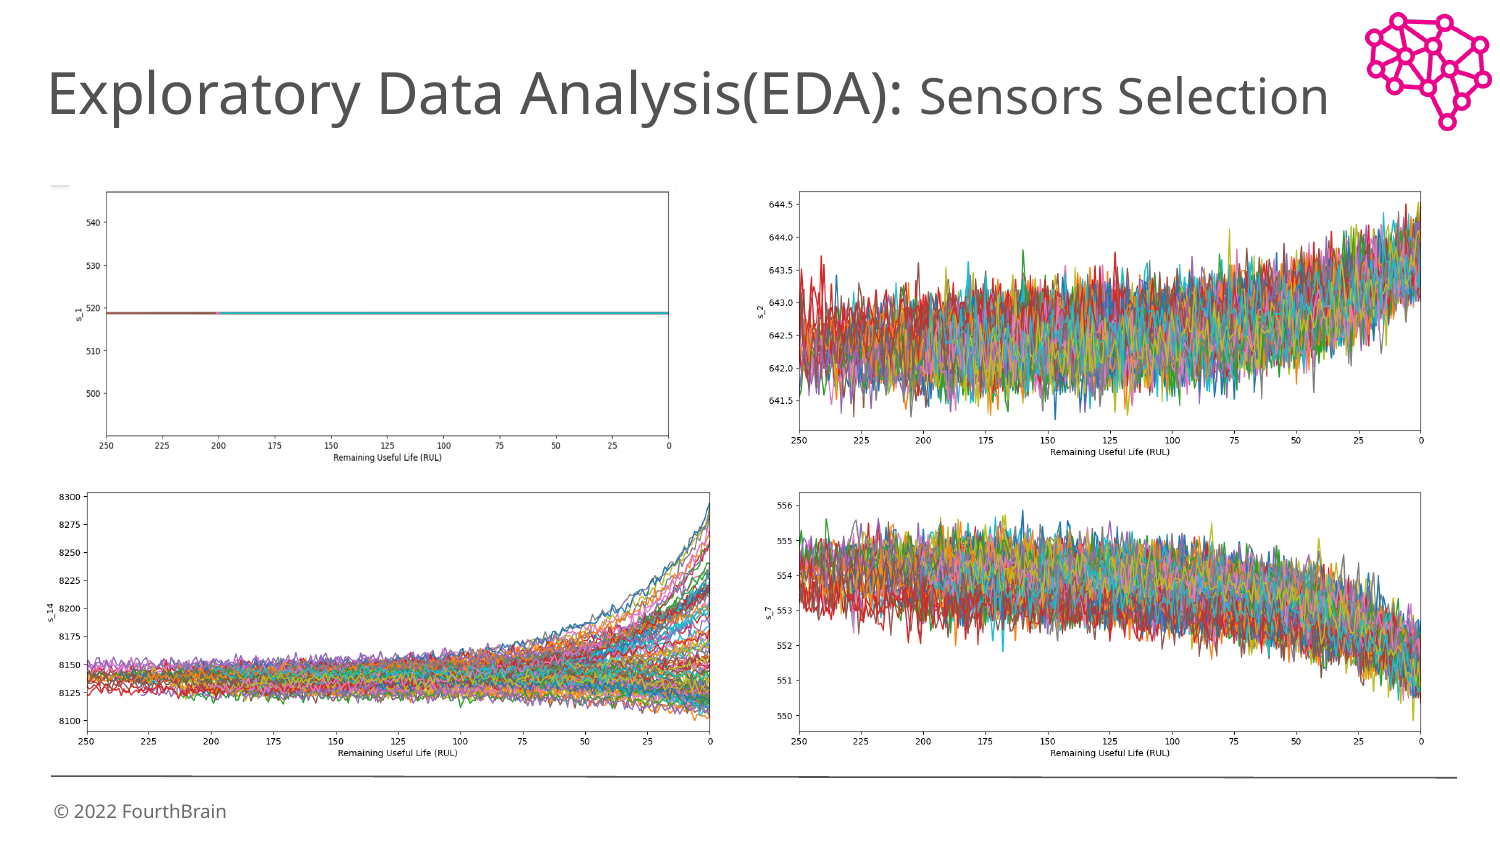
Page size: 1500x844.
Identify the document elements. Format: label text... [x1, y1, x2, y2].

picture [40, 486, 718, 764]
picture [1365, 12, 1492, 131]
picture [749, 185, 1429, 463]
picture [757, 486, 1429, 764]
title Exploratory Data Analysis(EDA): Sensors Selection [31, 41, 1429, 136]
picture [50, 185, 677, 468]
